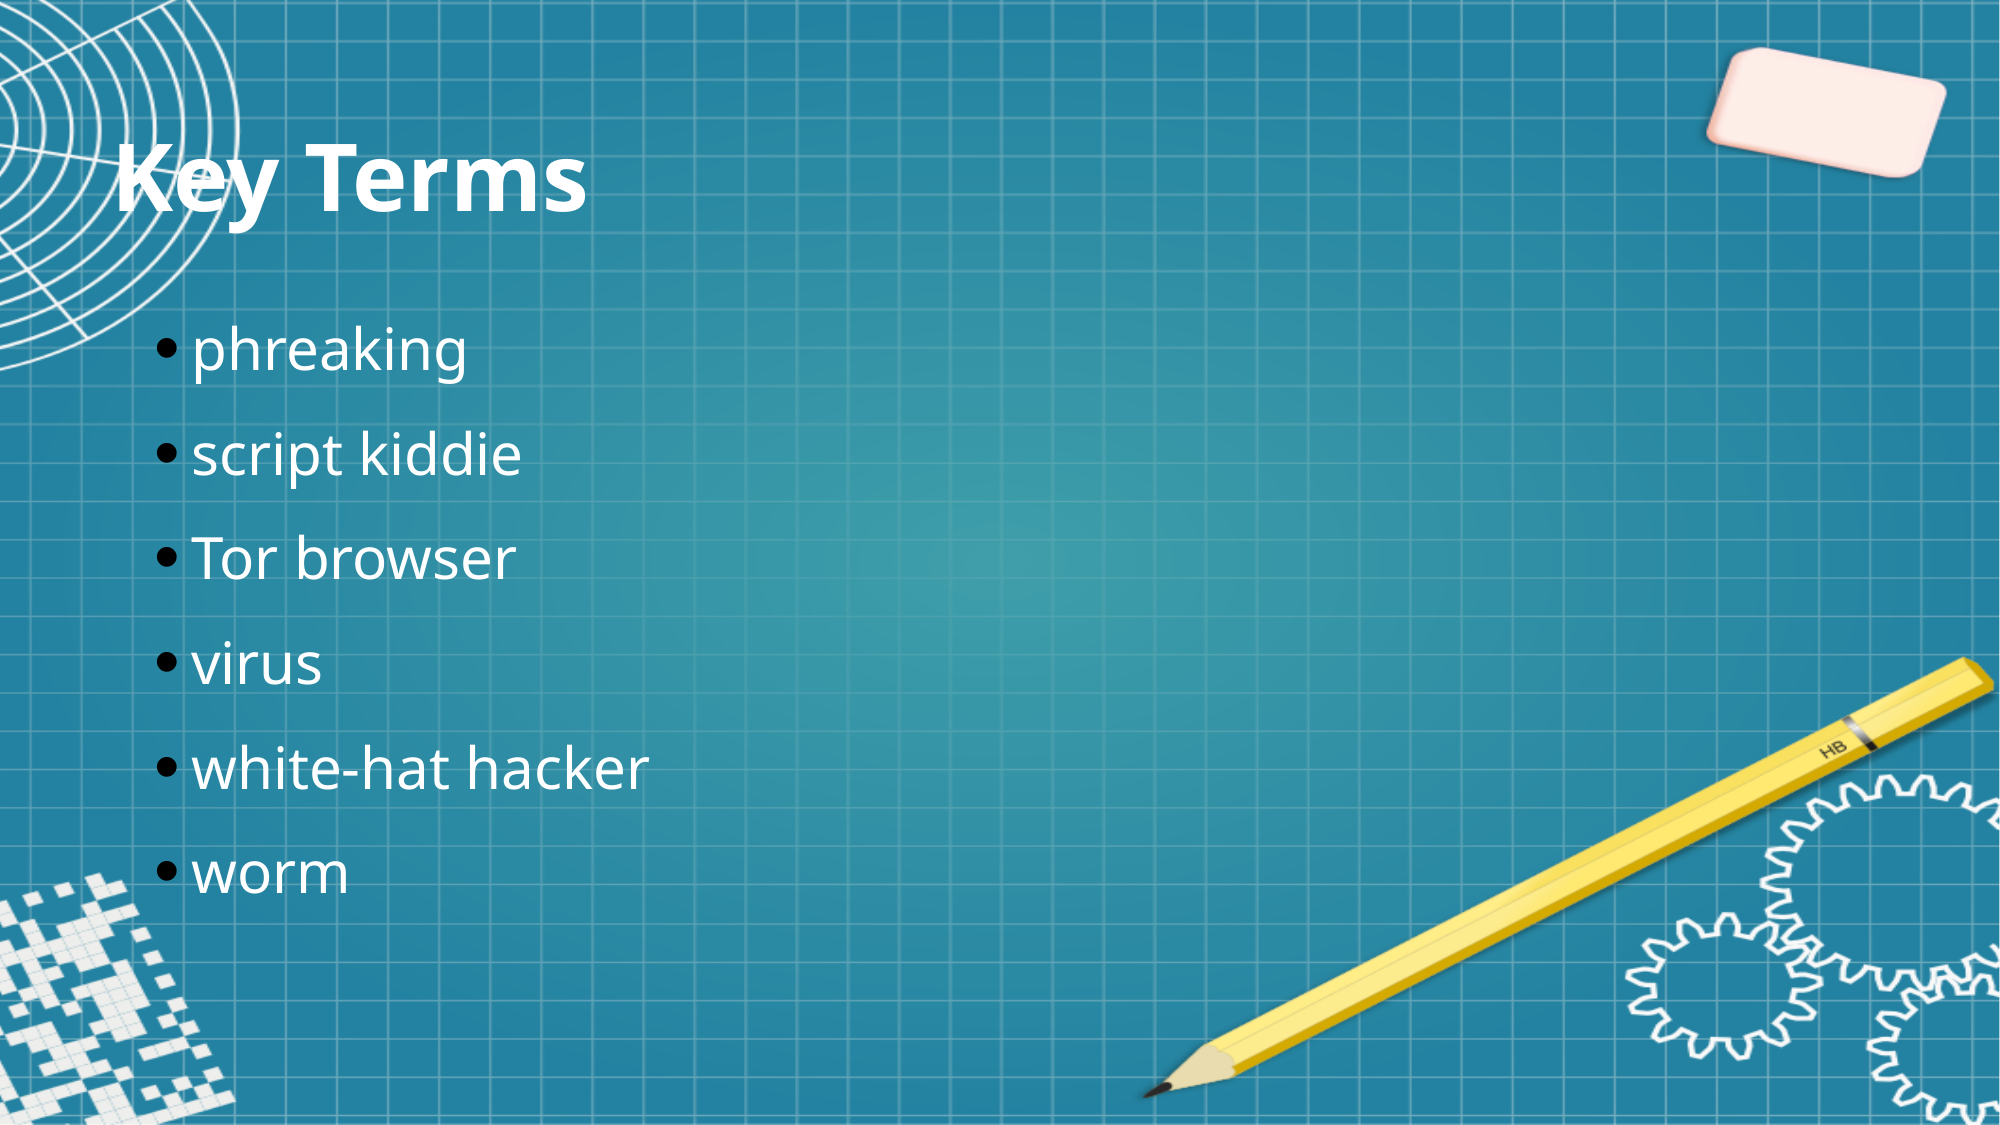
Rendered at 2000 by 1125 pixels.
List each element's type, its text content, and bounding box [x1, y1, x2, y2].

text_box Key Terms [96, 83, 1176, 239]
text_box phreaking script kiddie Tor browser virus white-hat hacker worm [139, 291, 1910, 972]
picture [0, 0, 2000, 1125]
text_box [139, 291, 1928, 1038]
